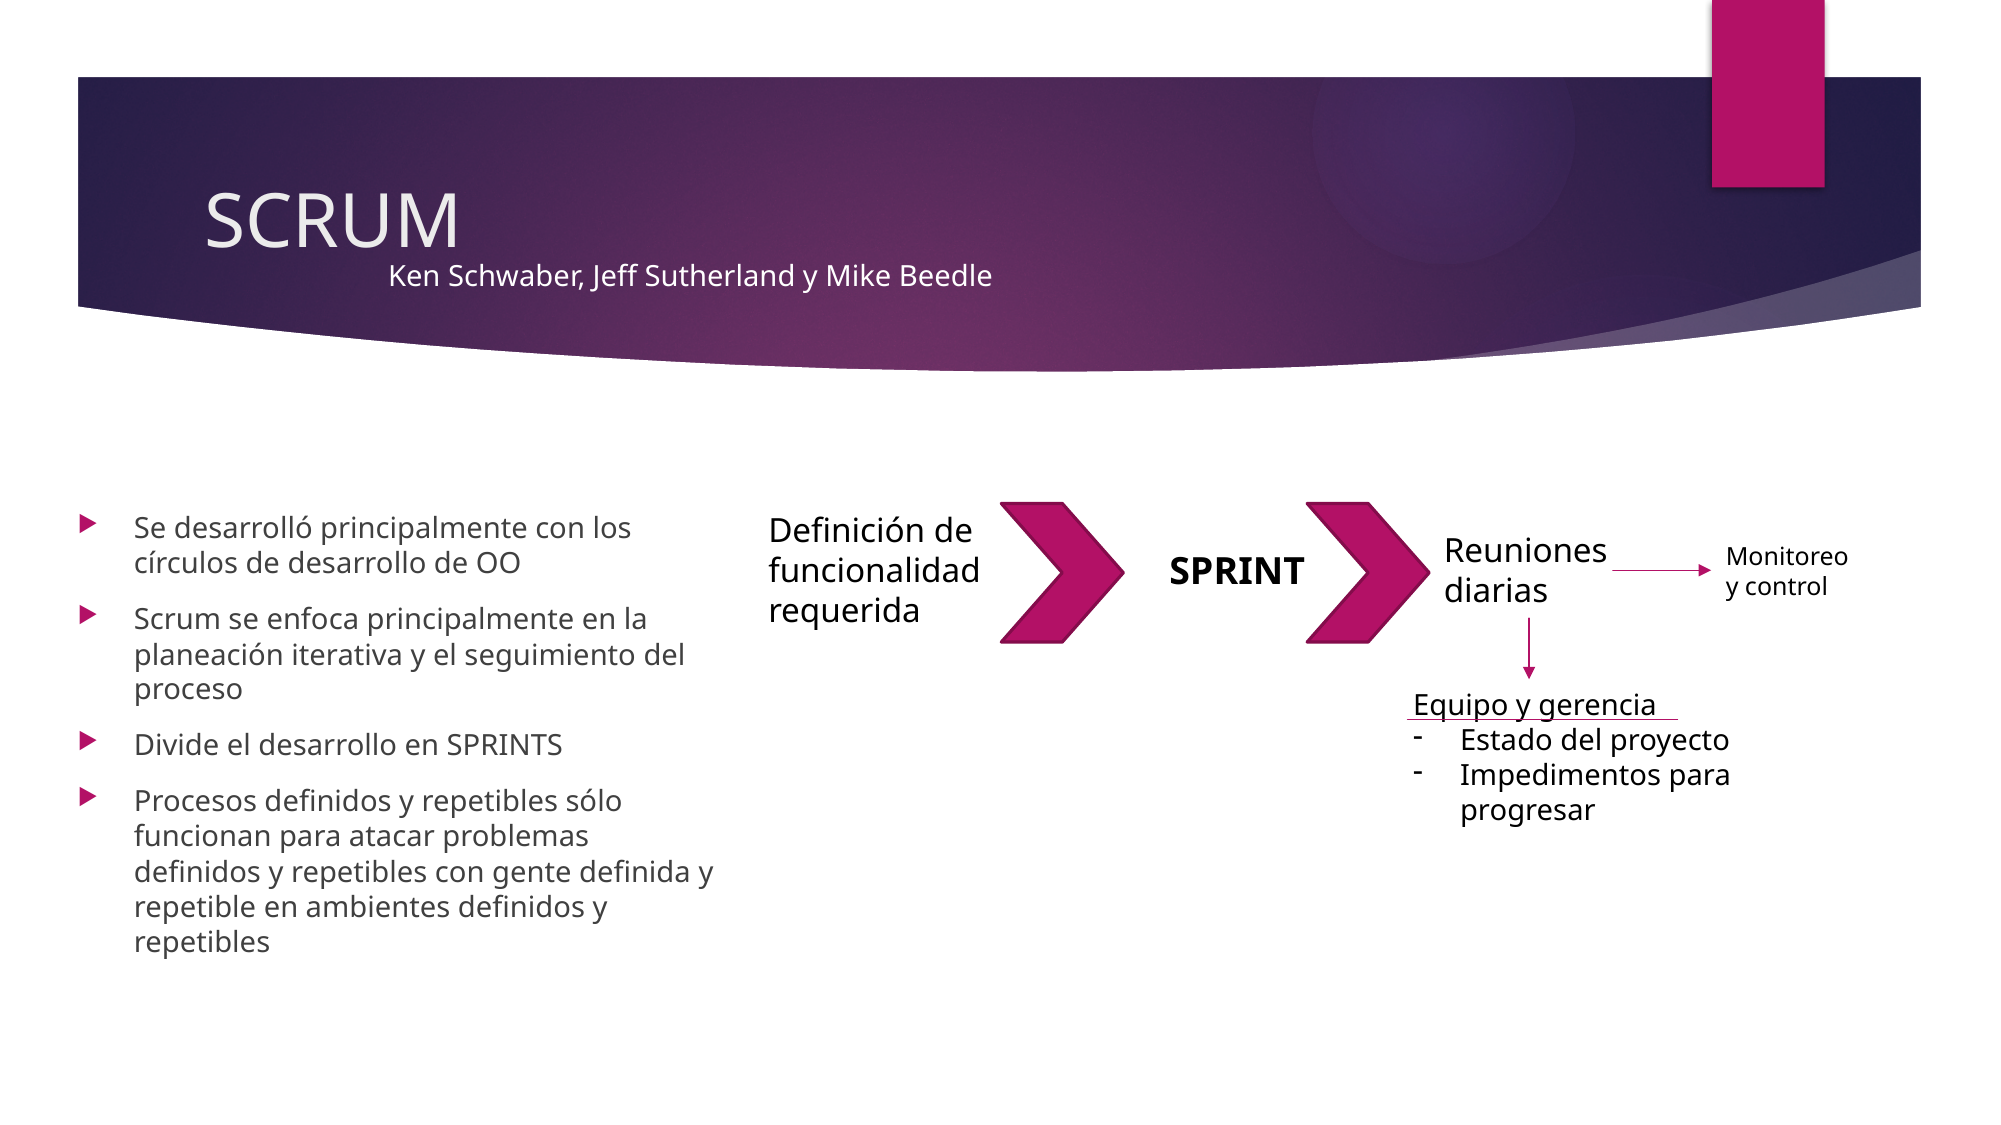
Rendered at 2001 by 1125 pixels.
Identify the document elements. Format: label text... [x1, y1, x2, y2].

text_box SPRINT [1154, 539, 1323, 600]
text_box Ken Schwaber, Jeff Sutherland y Mike Beedle [373, 250, 1134, 301]
text_box Monitoreo y control [1711, 532, 1878, 608]
text_box Se desarrolló principalmente con los círculos de desarrollo de OO Scrum se enfoca principalmente en la planeación iterativa y el seguimiento del proceso Divide el desarrollo en SPRINTS Procesos definidos y repetibles sólo funcionan para atacar problemas definidos y repetibles con gente definida y repetible en ambientes definidos y repetibles [62, 502, 729, 1125]
text_box [999, 501, 1125, 644]
text_box Reuniones diarias [1429, 522, 1671, 617]
title SCRUM [189, 159, 1627, 276]
text_box Definición de funcionalidad requerida [753, 502, 1035, 637]
text_box [1305, 501, 1429, 644]
text_box Equipo y gerencia Estado del proyecto Impedimentos para progresar [1398, 679, 1769, 834]
